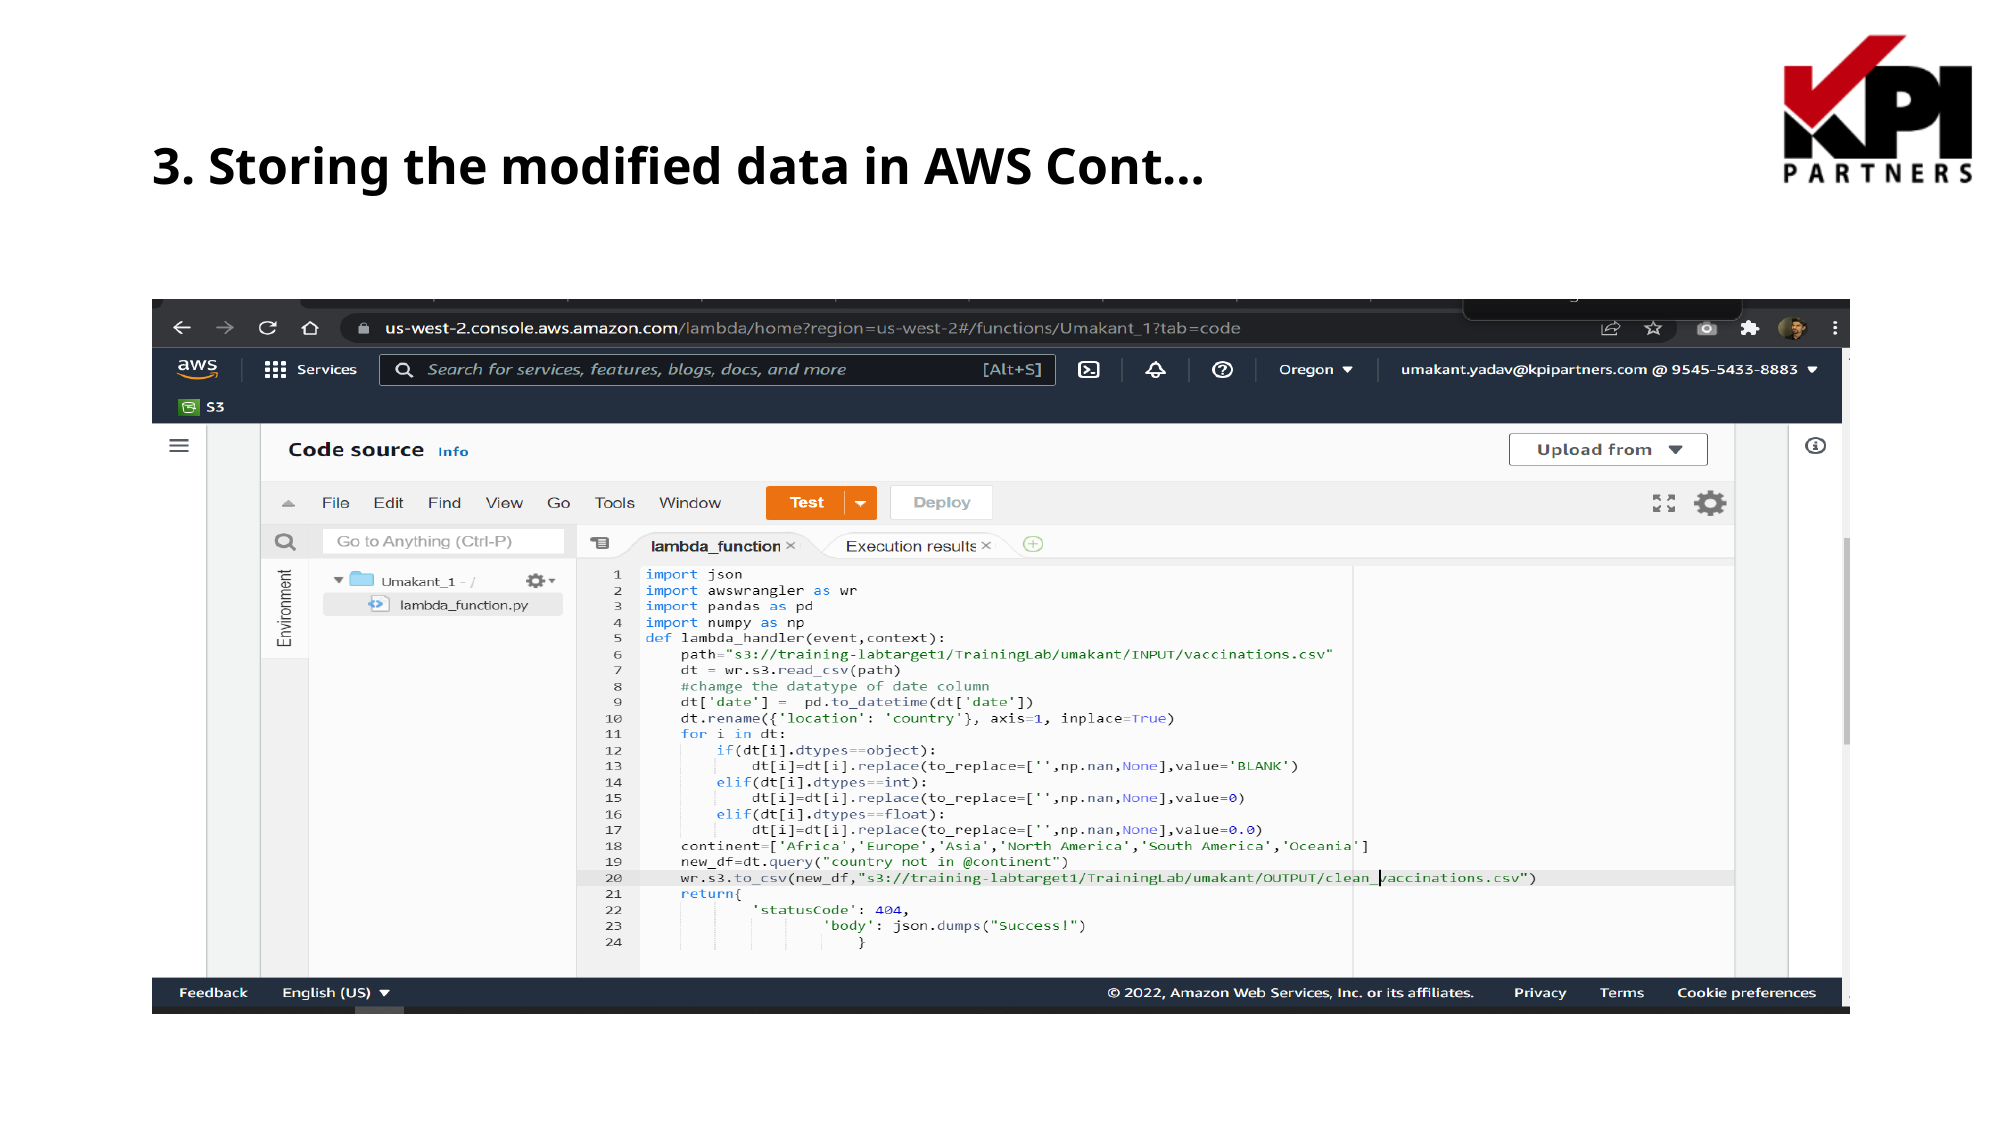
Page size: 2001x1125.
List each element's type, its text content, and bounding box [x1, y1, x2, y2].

title 3. Storing the modified data in AWS Cont… [137, 59, 1863, 278]
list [152, 299, 1850, 1014]
picture [1770, 22, 1985, 196]
